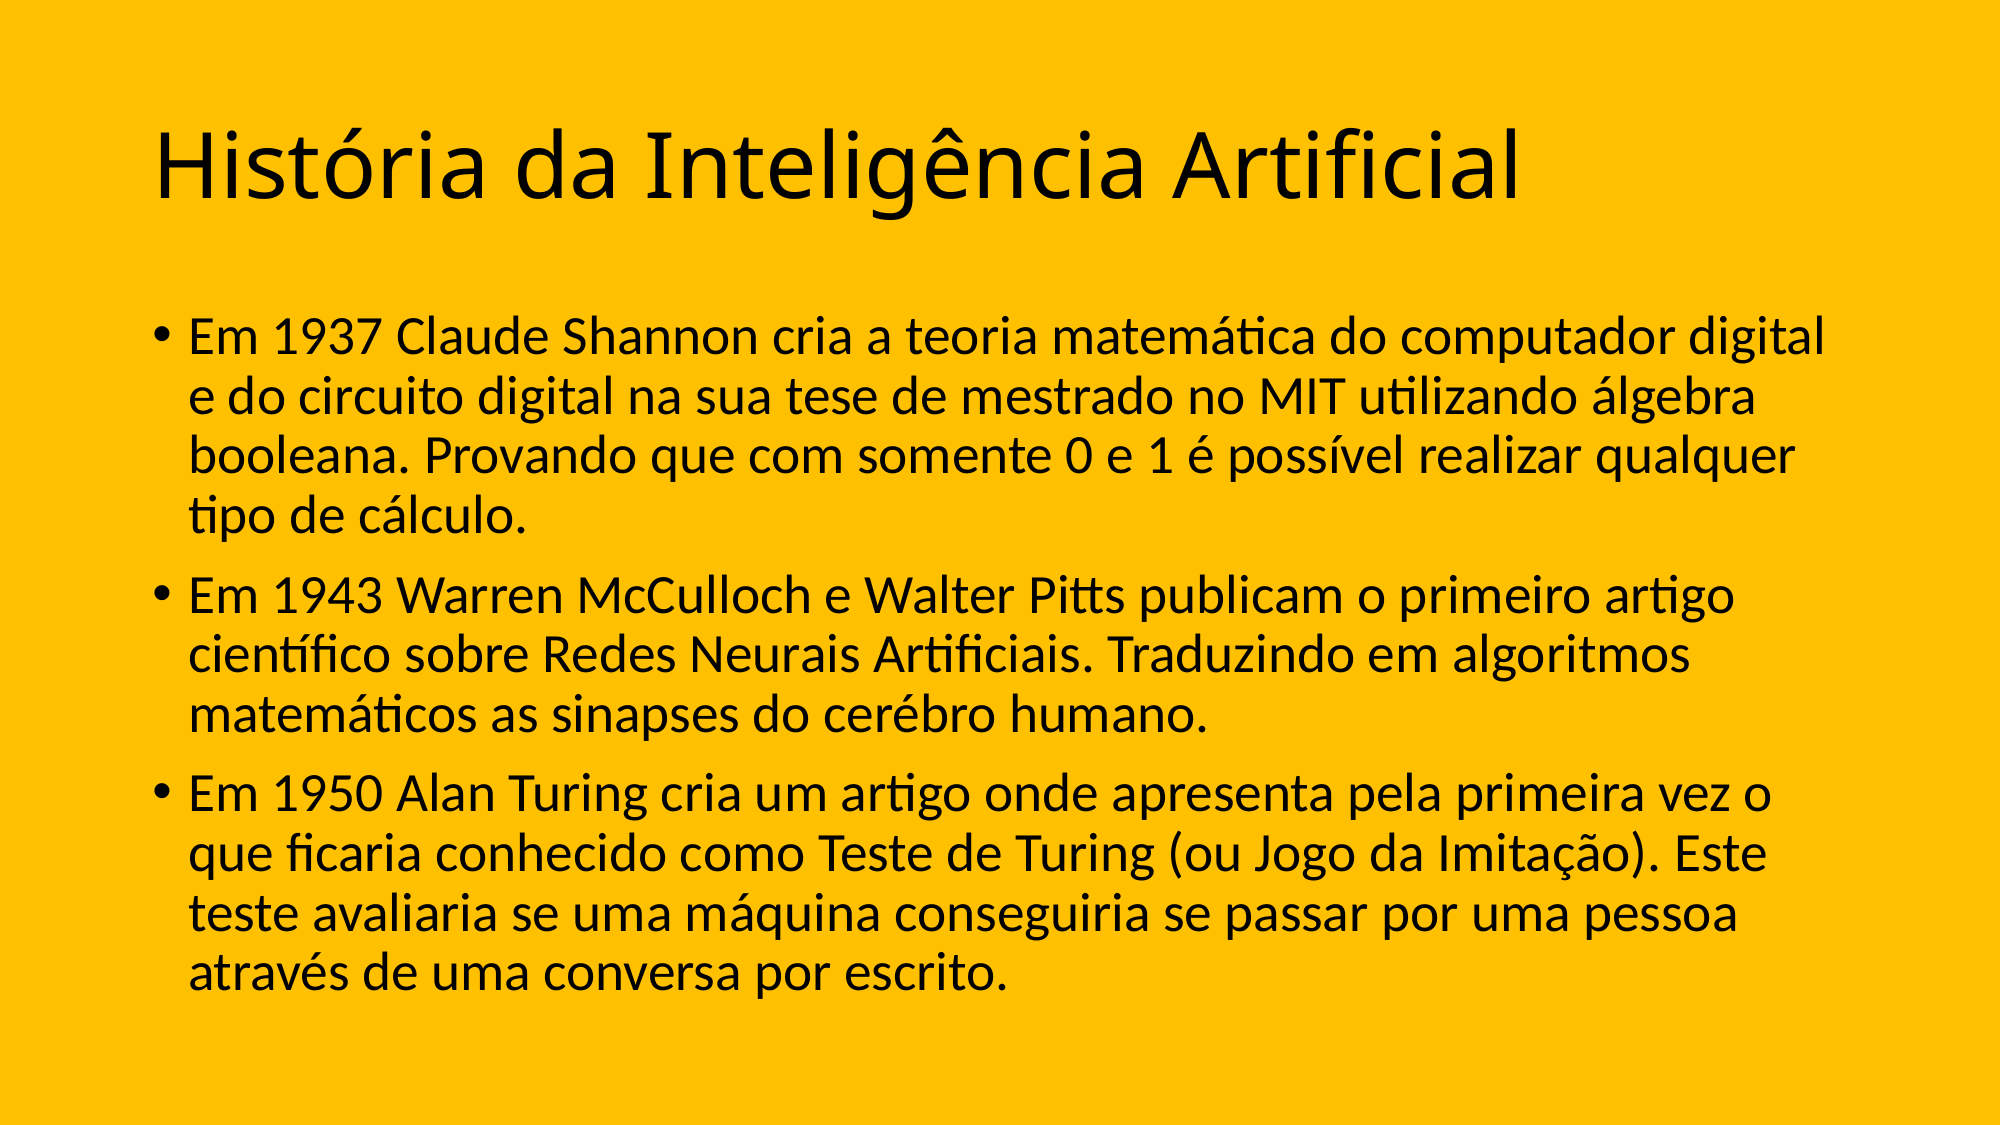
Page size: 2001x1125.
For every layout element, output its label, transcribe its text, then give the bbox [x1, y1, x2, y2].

list Em 1937 Claude Shannon cria a teoria matemática do computador digital e do circuito digital na sua tese de mestrado no MIT utilizando álgebra booleana. Provando que com somente 0 e 1 é possível realizar qualquer tipo de cálculo. Em 1943 Warren McCulloch e Walter Pitts publicam o primeiro artigo científico sobre Redes Neurais Artificiais. Traduzindo em algoritmos matemáticos as sinapses do cerébro humano. Em 1950 Alan Turing cria um artigo onde apresenta pela primeira vez o que ficaria conhecido como Teste de Turing (ou Jogo da Imitação). Este teste avaliaria se uma máquina conseguiria se passar por uma pessoa através de uma conversa por escrito. [137, 299, 1863, 1014]
title História da Inteligência Artificial [137, 59, 1863, 278]
